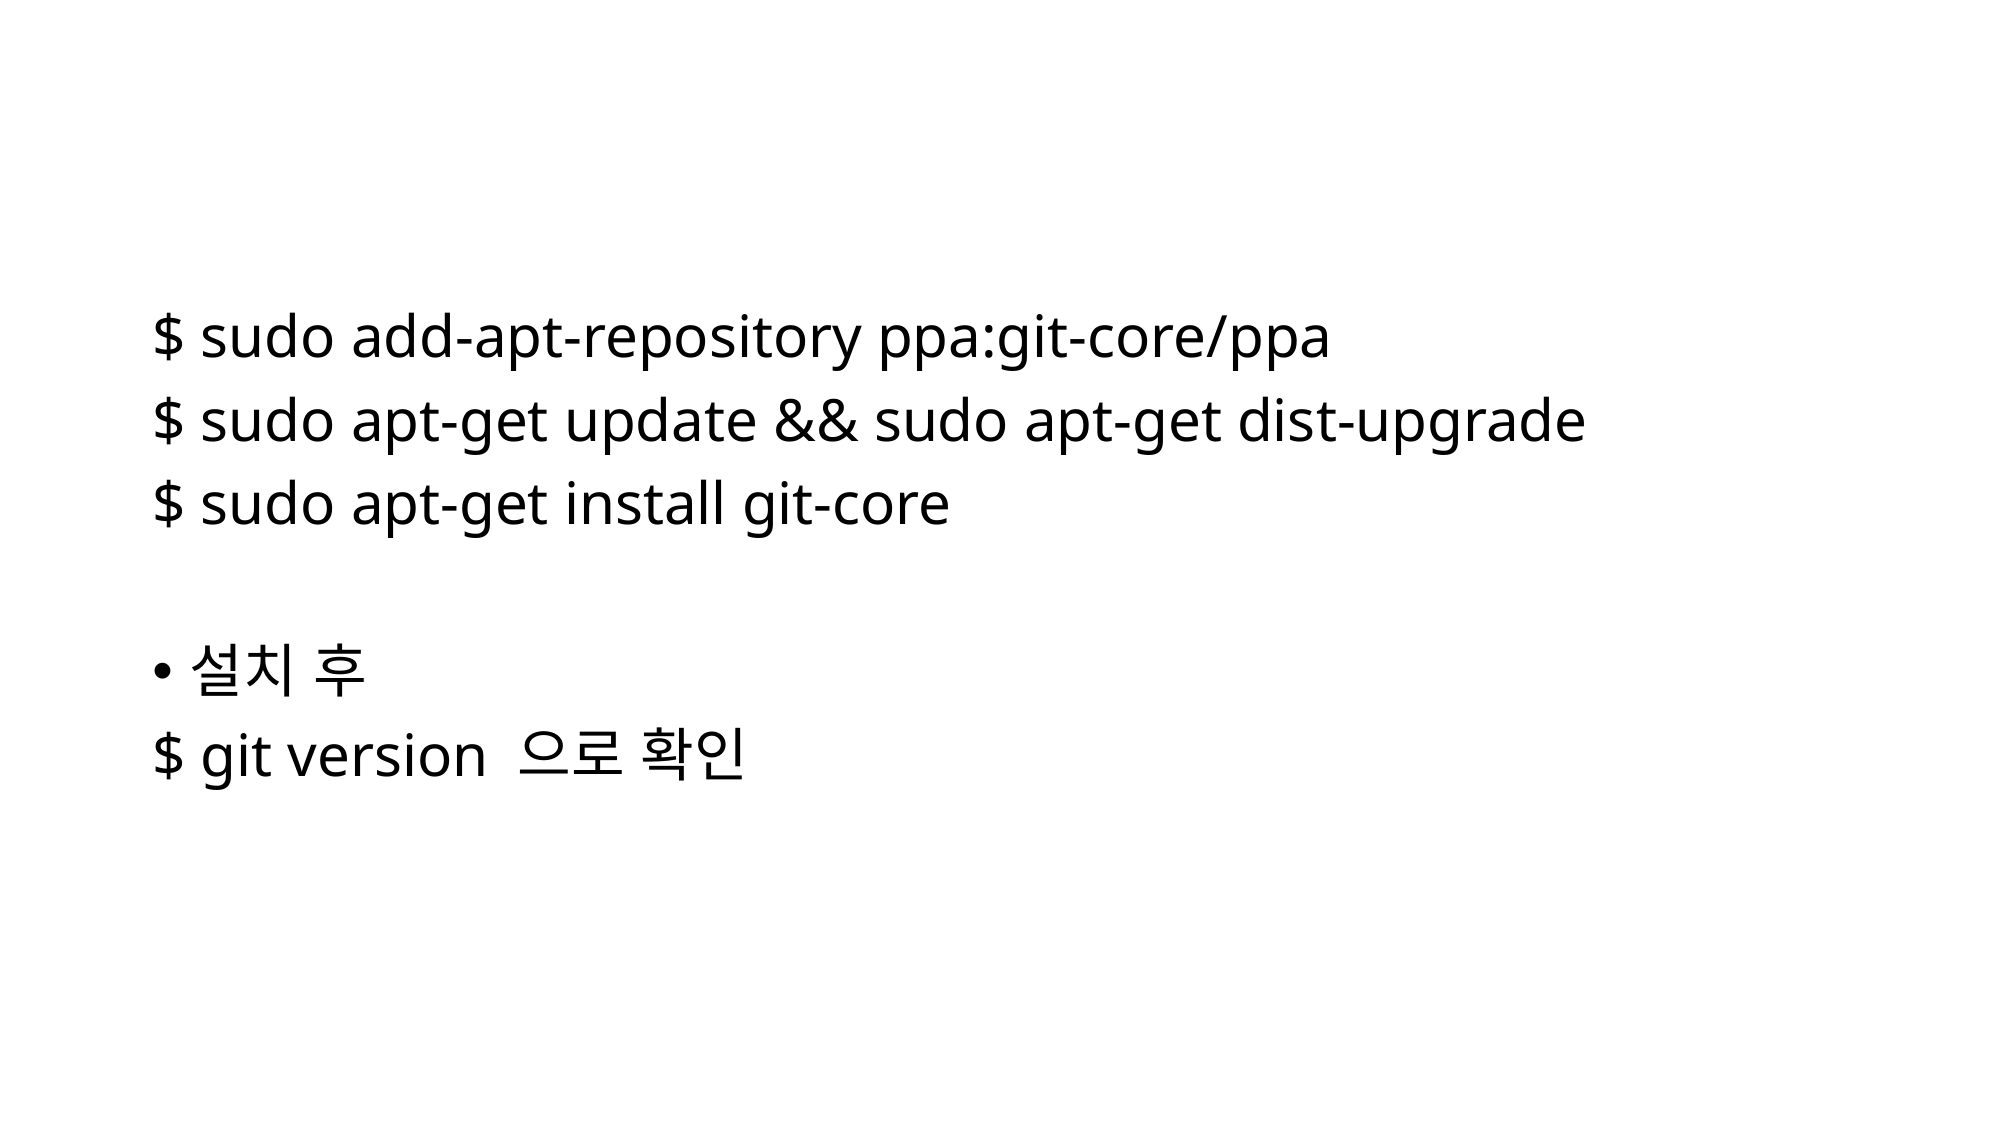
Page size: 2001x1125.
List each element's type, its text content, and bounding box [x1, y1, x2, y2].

list $ sudo add-apt-repository ppa:git-core/ppa $ sudo apt-get update && sudo apt-get dist-upgrade $ sudo apt-get install git-core 설치 후 $ git version 으로 확인 [137, 299, 1863, 1014]
